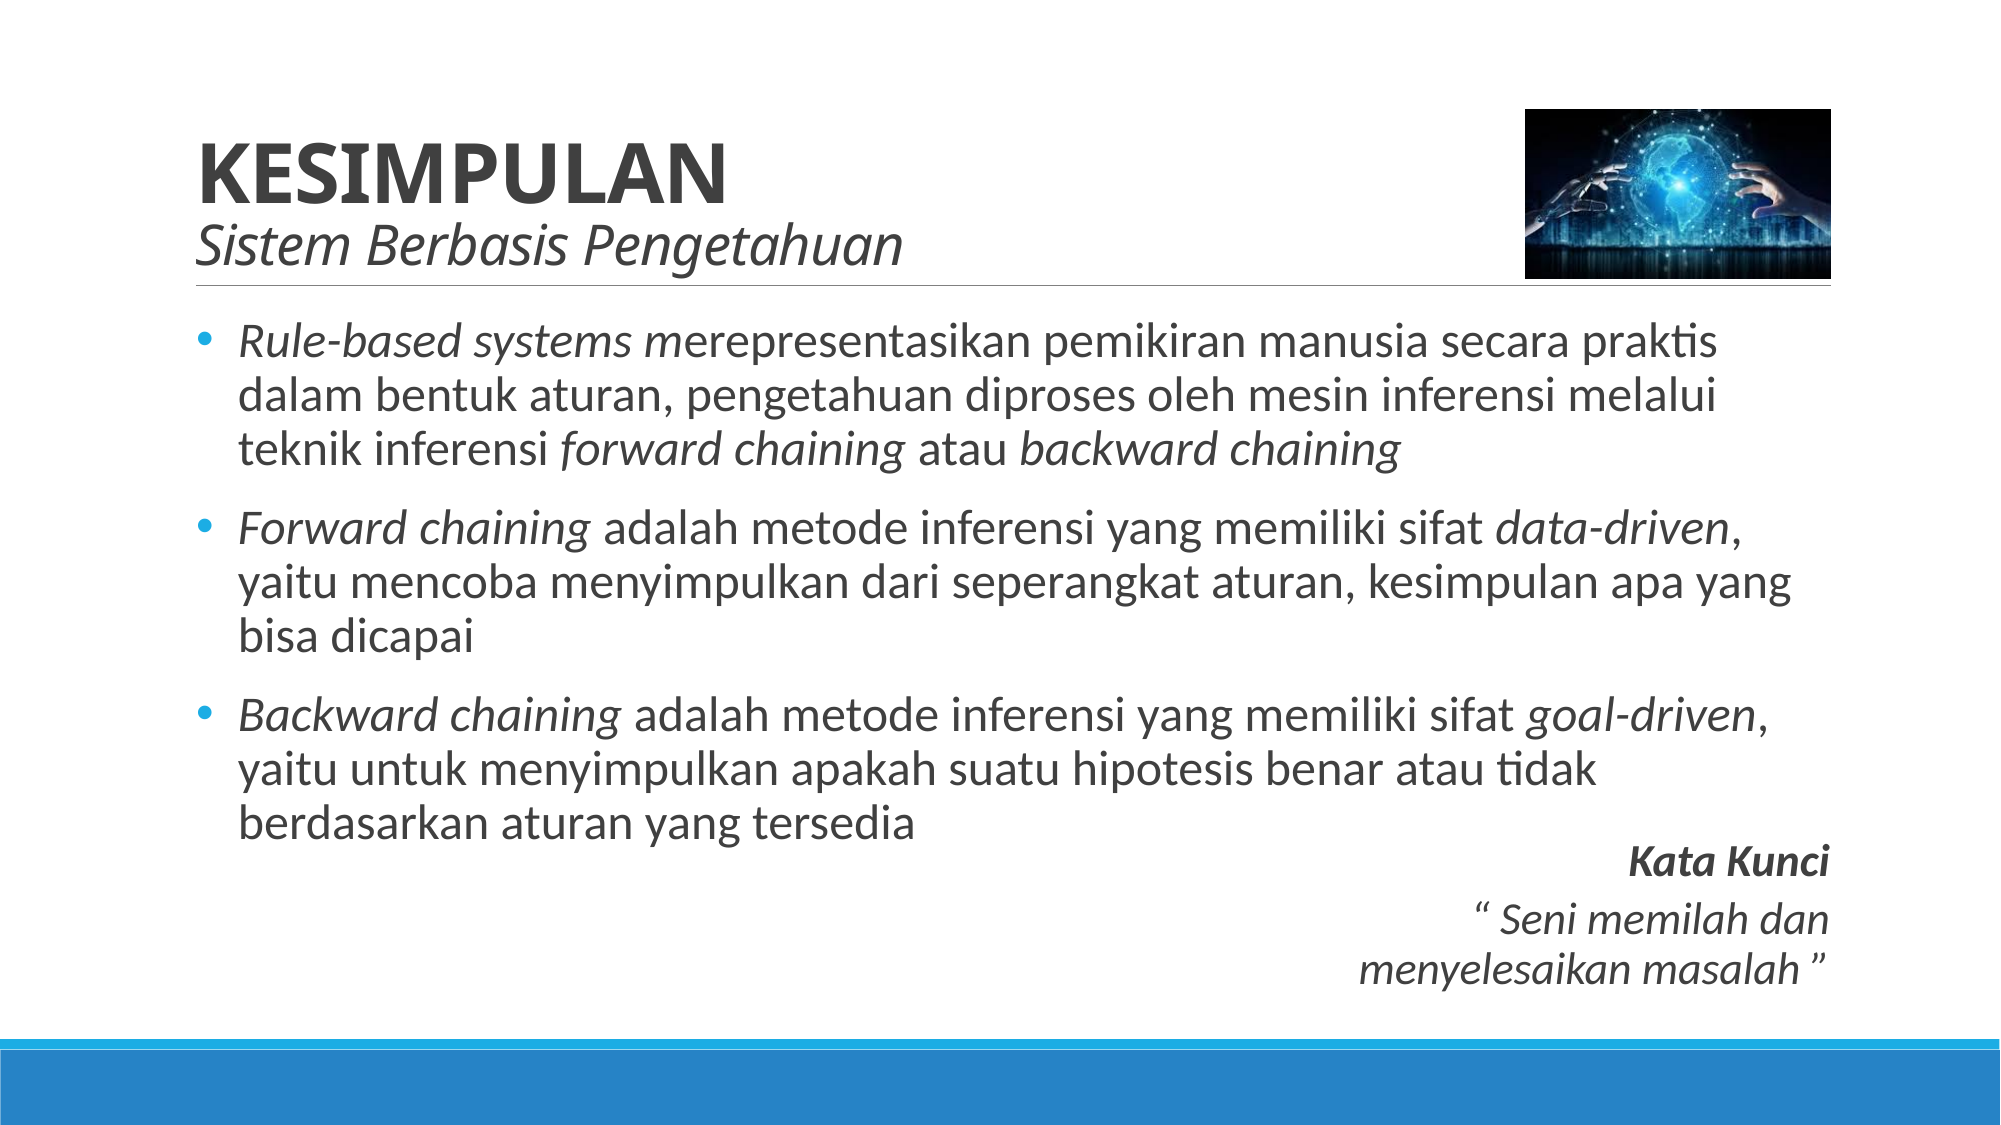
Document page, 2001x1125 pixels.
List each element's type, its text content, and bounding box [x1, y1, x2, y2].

text_box Kata Kunci “ Seni memilah dan menyelesaikan masalah ” [1215, 829, 1830, 1014]
title KESIMPULAN Sistem Berbasis Pengetahuan [180, 47, 1830, 285]
text_box Rule-based systems merepresentasikan pemikiran manusia secara praktis dalam bentuk aturan, pengetahuan diproses oleh mesin inferensi melalui teknik inferensi forward chaining atau backward chaining Forward chaining adalah metode inferensi yang memiliki sifat data-driven, yaitu mencoba menyimpulkan dari seperangkat aturan, kesimpulan apa yang bisa dicapai Backward chaining adalah metode inferensi yang memiliki sifat goal-driven, yaitu untuk menyimpulkan apakah suatu hipotesis benar atau tidak berdasarkan aturan yang tersedia [179, 307, 1830, 1014]
picture [1525, 108, 1832, 279]
